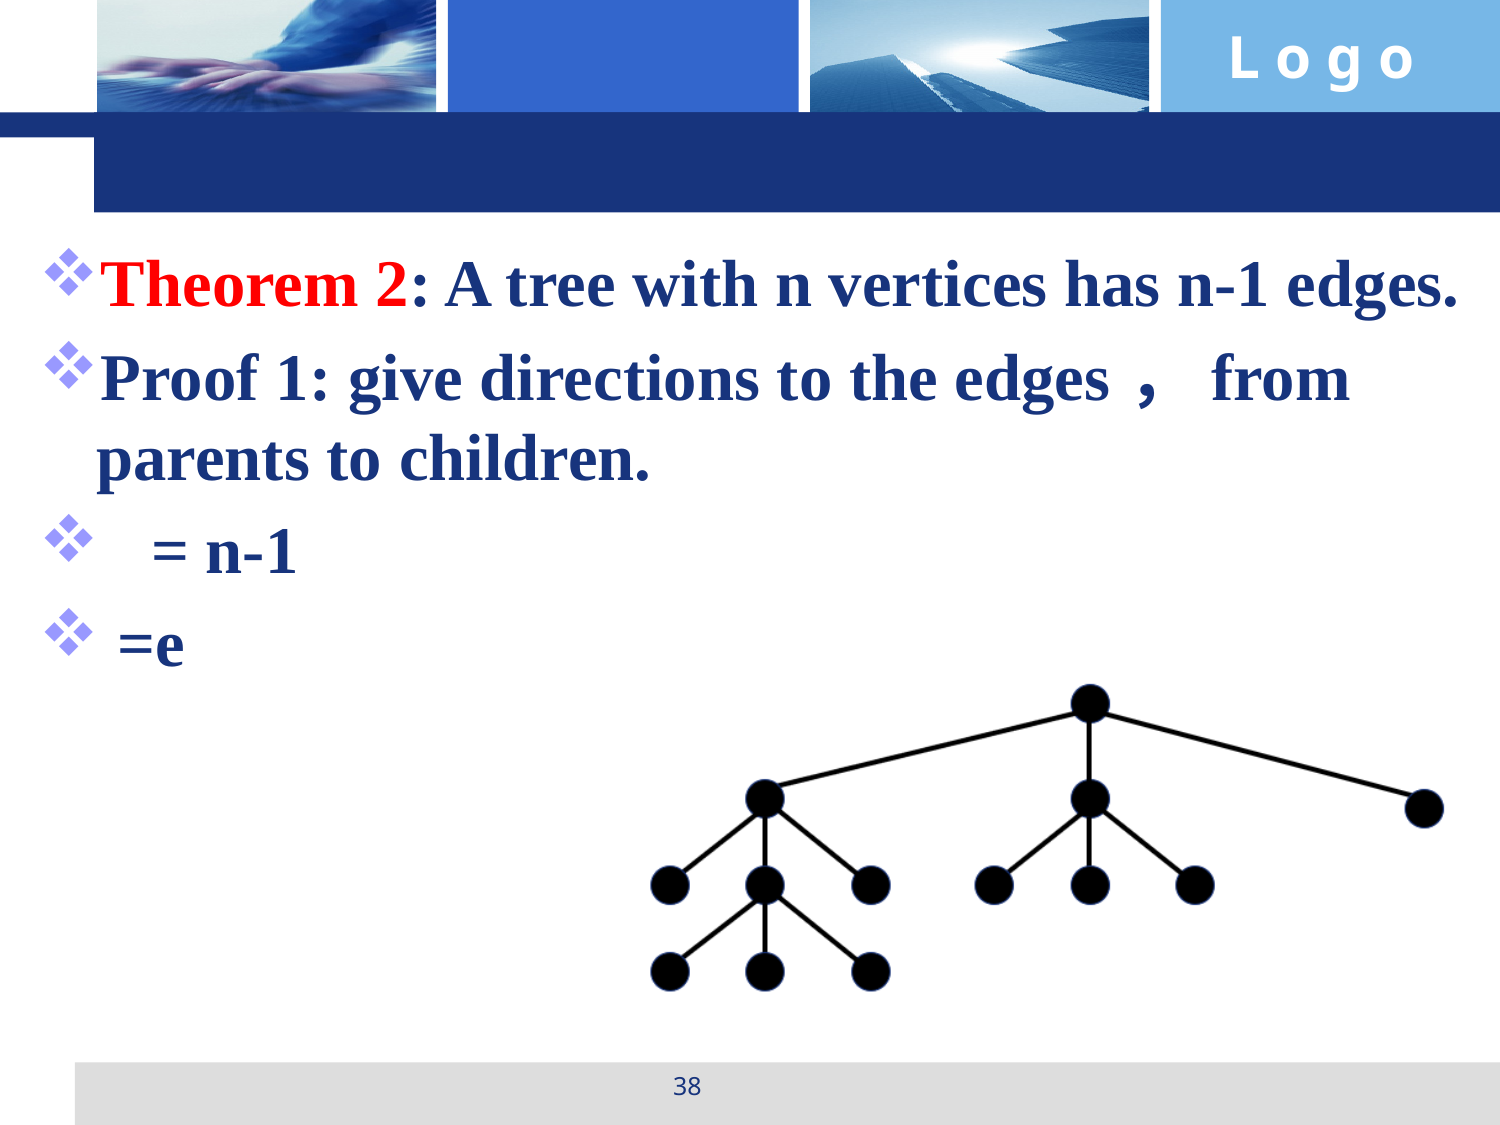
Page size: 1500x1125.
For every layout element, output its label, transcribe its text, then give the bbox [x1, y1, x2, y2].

picture [563, 668, 1491, 1020]
picture [97, 0, 437, 112]
picture [810, 0, 1150, 112]
slide_number 38 [512, 1062, 863, 1116]
